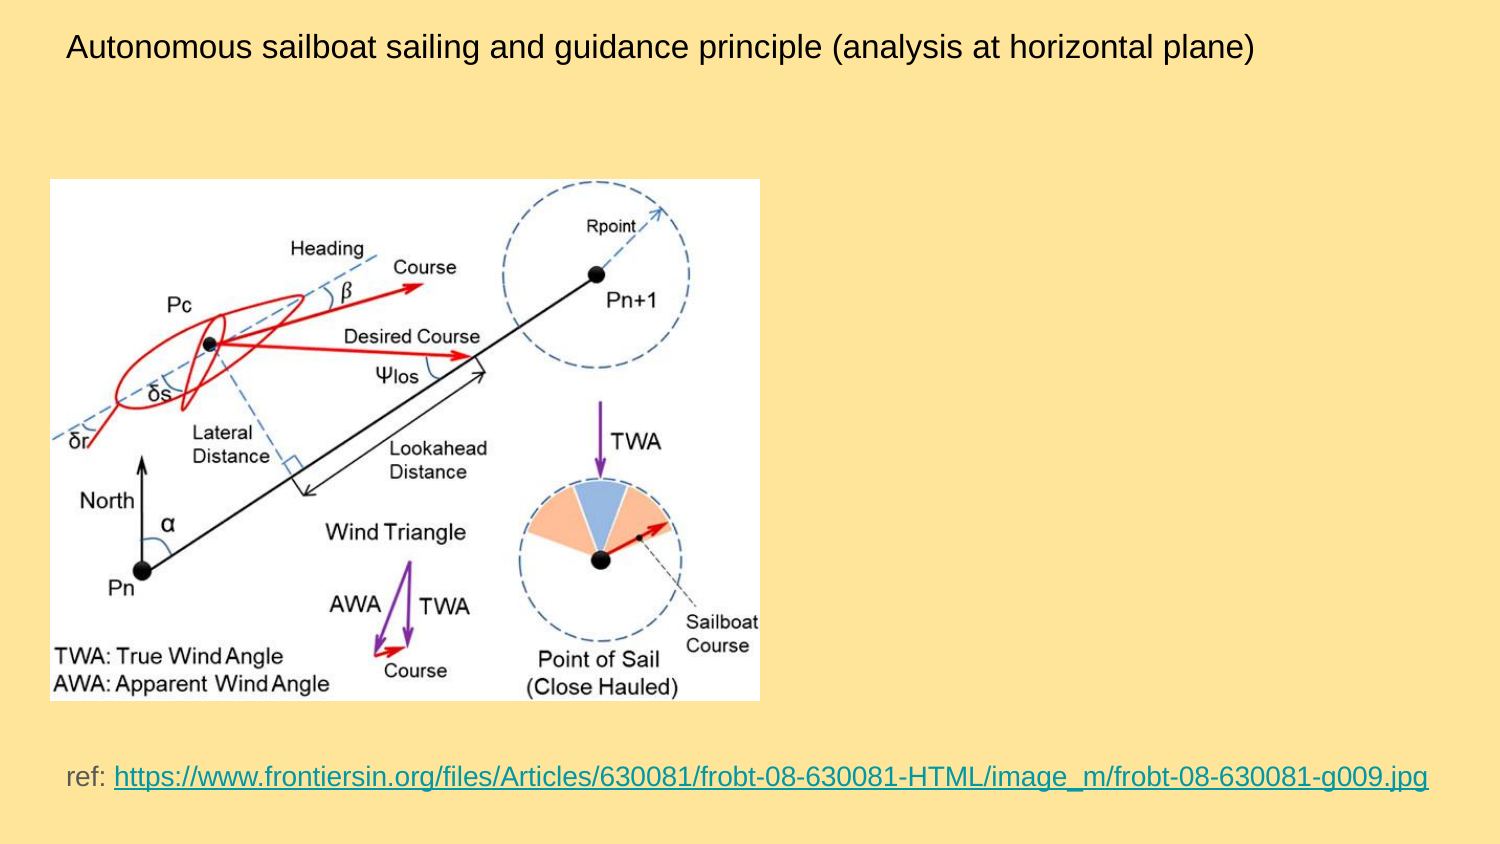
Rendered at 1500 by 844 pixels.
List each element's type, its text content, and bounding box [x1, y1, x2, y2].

list ref: https://www.frontiersin.org/files/Articles/630081/frobt-08-630081-HTML/image_m/frobt-08-630081-g009.jpg [51, 738, 1449, 813]
picture [49, 179, 761, 702]
title Autonomous sailboat sailing and guidance principle (analysis at horizontal plane) [51, 10, 1449, 105]
